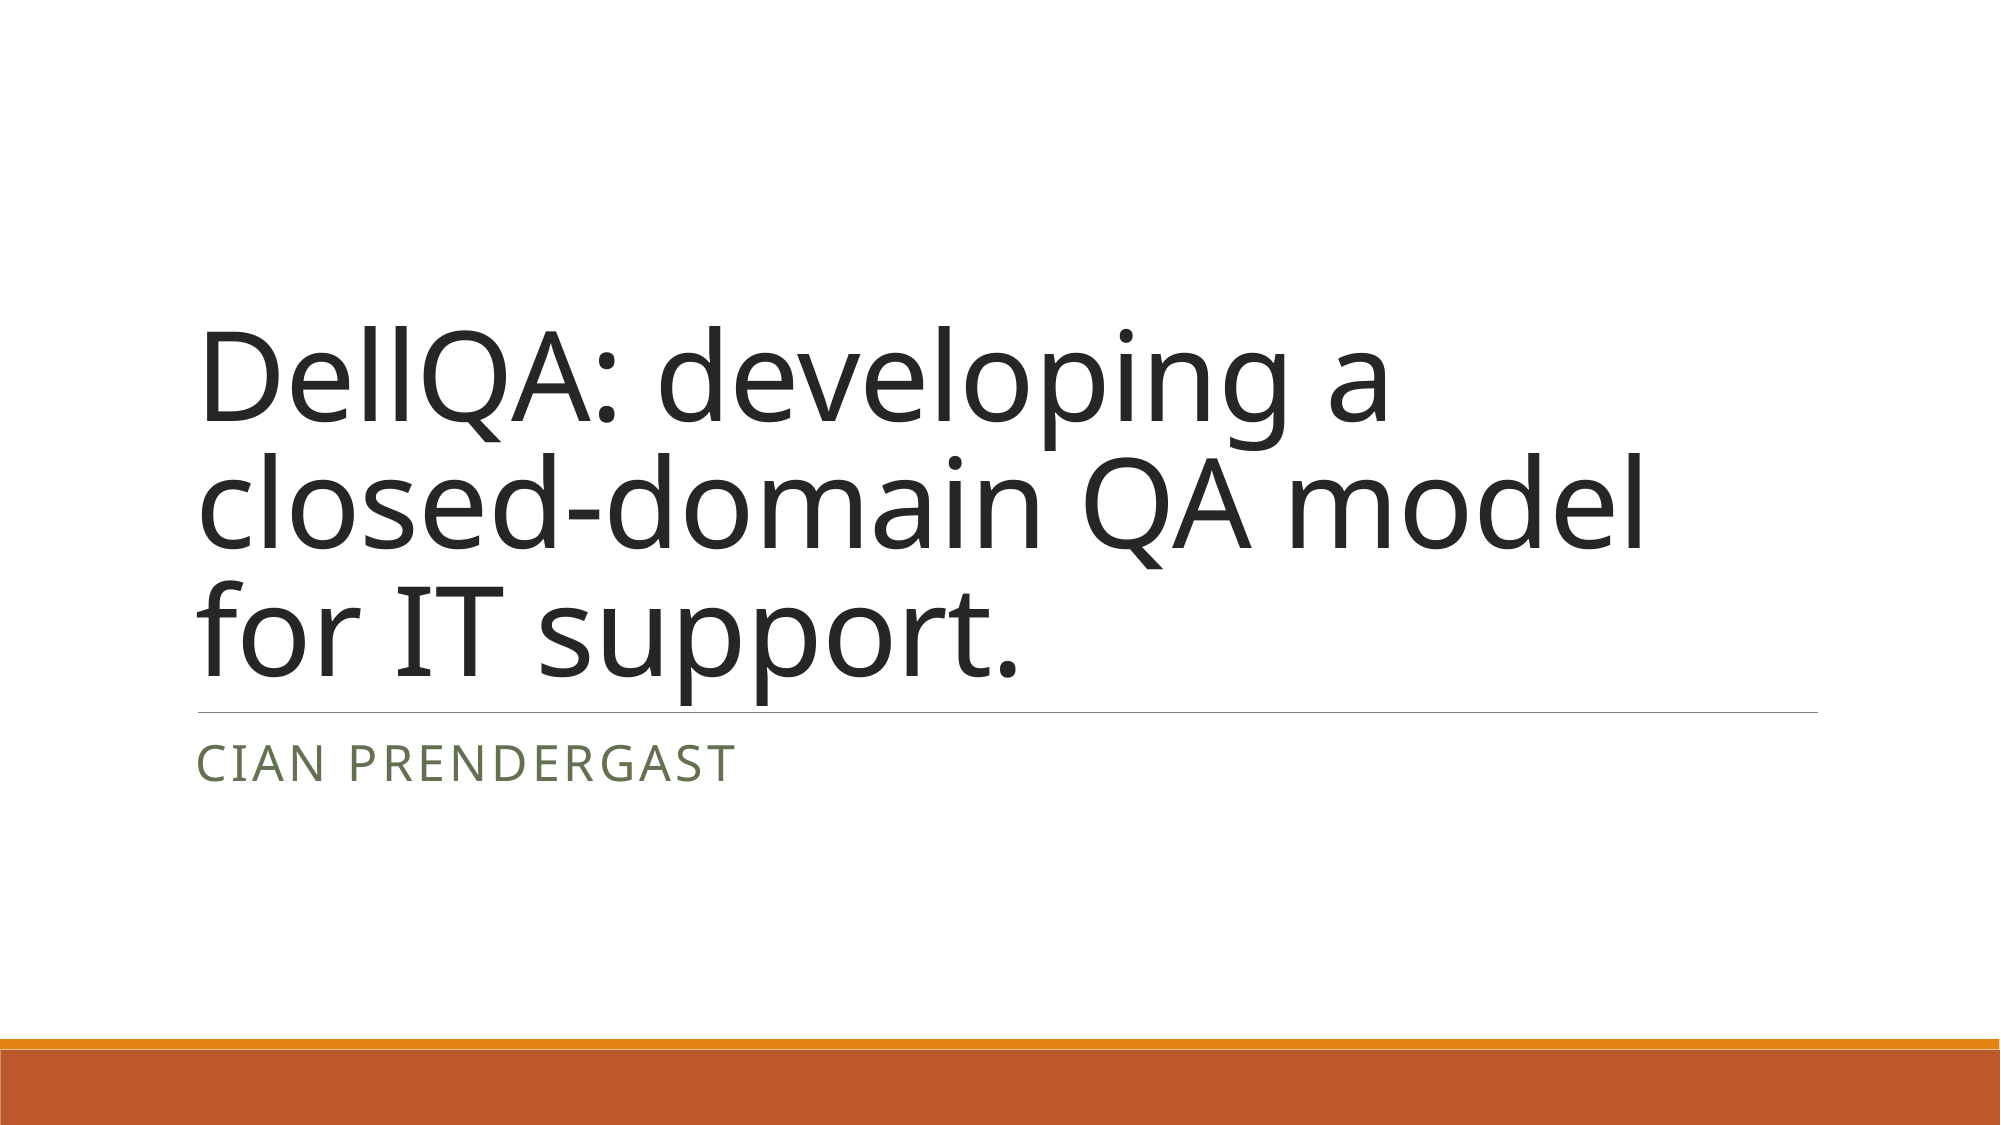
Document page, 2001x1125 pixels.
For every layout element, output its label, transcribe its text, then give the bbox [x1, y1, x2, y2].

subtitle Cian Prendergast [180, 730, 1831, 919]
title DellQA: developing a closed-domain QA model for IT support. [180, 124, 1830, 710]
